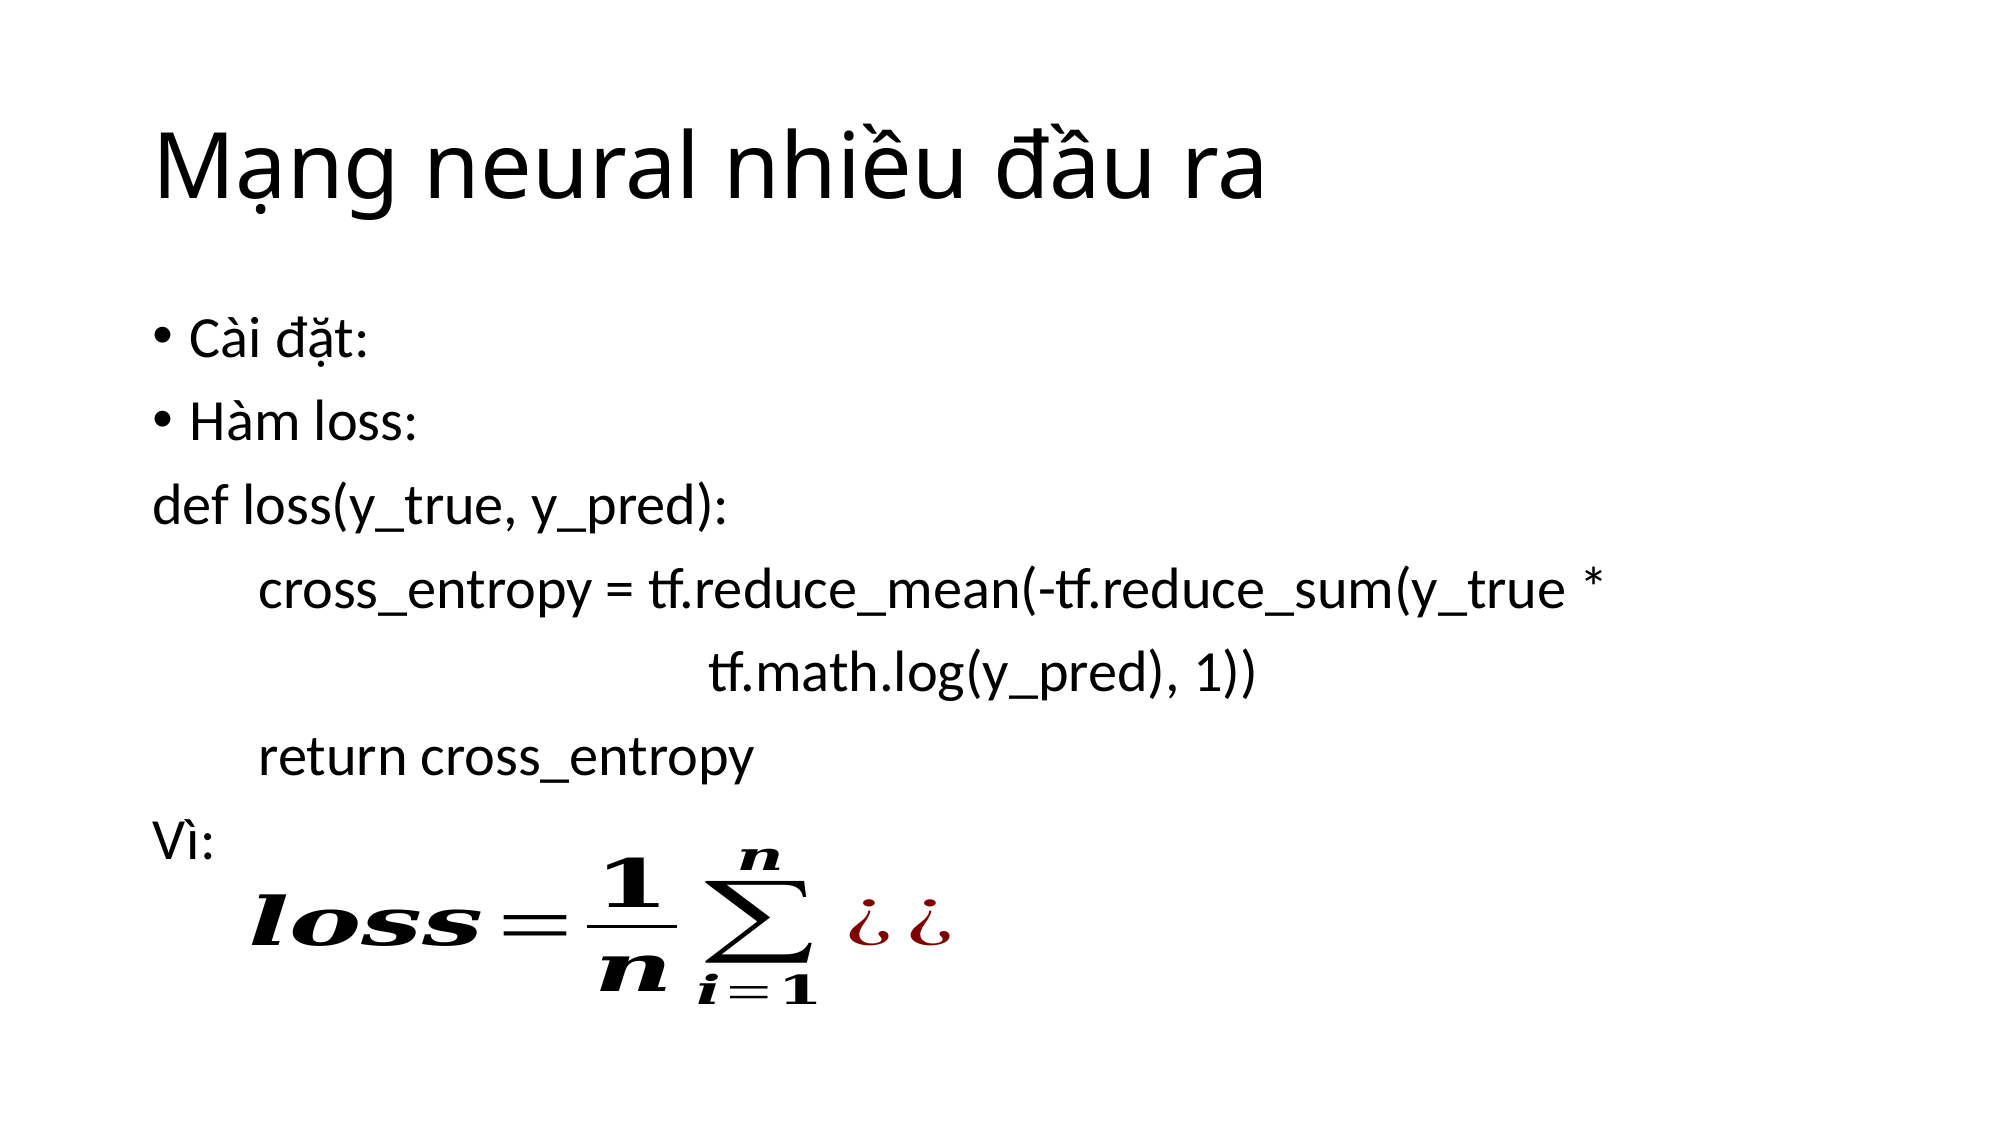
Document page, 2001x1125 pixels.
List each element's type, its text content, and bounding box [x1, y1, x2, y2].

list Cài đặt: Hàm loss: def loss(y_true, y_pred): cross_entropy = tf.reduce_mean(-tf.reduce_sum(y_true * tf.math.log(y_pred), 1)) return cross_entropy Vì: [137, 299, 1863, 1014]
title Mạng neural nhiều đầu ra [137, 59, 1863, 278]
